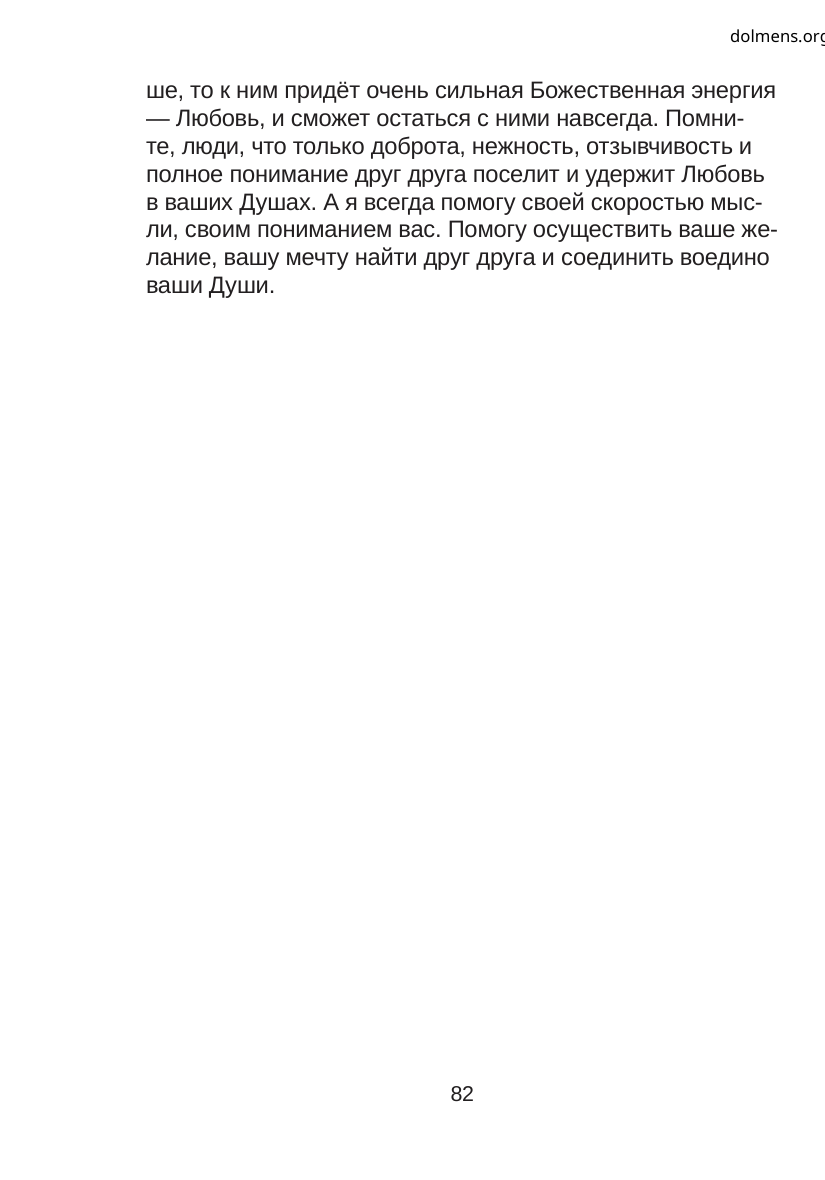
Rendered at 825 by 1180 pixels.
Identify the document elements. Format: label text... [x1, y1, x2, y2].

text_box 82 [450, 1079, 475, 1132]
text_box ше, то к ним придёт очень сильная Божественная энергия — Любовь, и сможет остаться с ними навсегда. Помни- те, люди, что только доброта, нежность, отзывчивость и полное понимание друг друга поселит и удержит Любовь в ваших Душах. А я всегда помогу своей скоростью мыс- ли, своим пониманием вас. Помогу осуществить ваше же- лание, вашу мечту найти друг друга и соединить воедино ваши Души. [146, 75, 779, 327]
text_box dolmens.org [730, 27, 825, 66]
